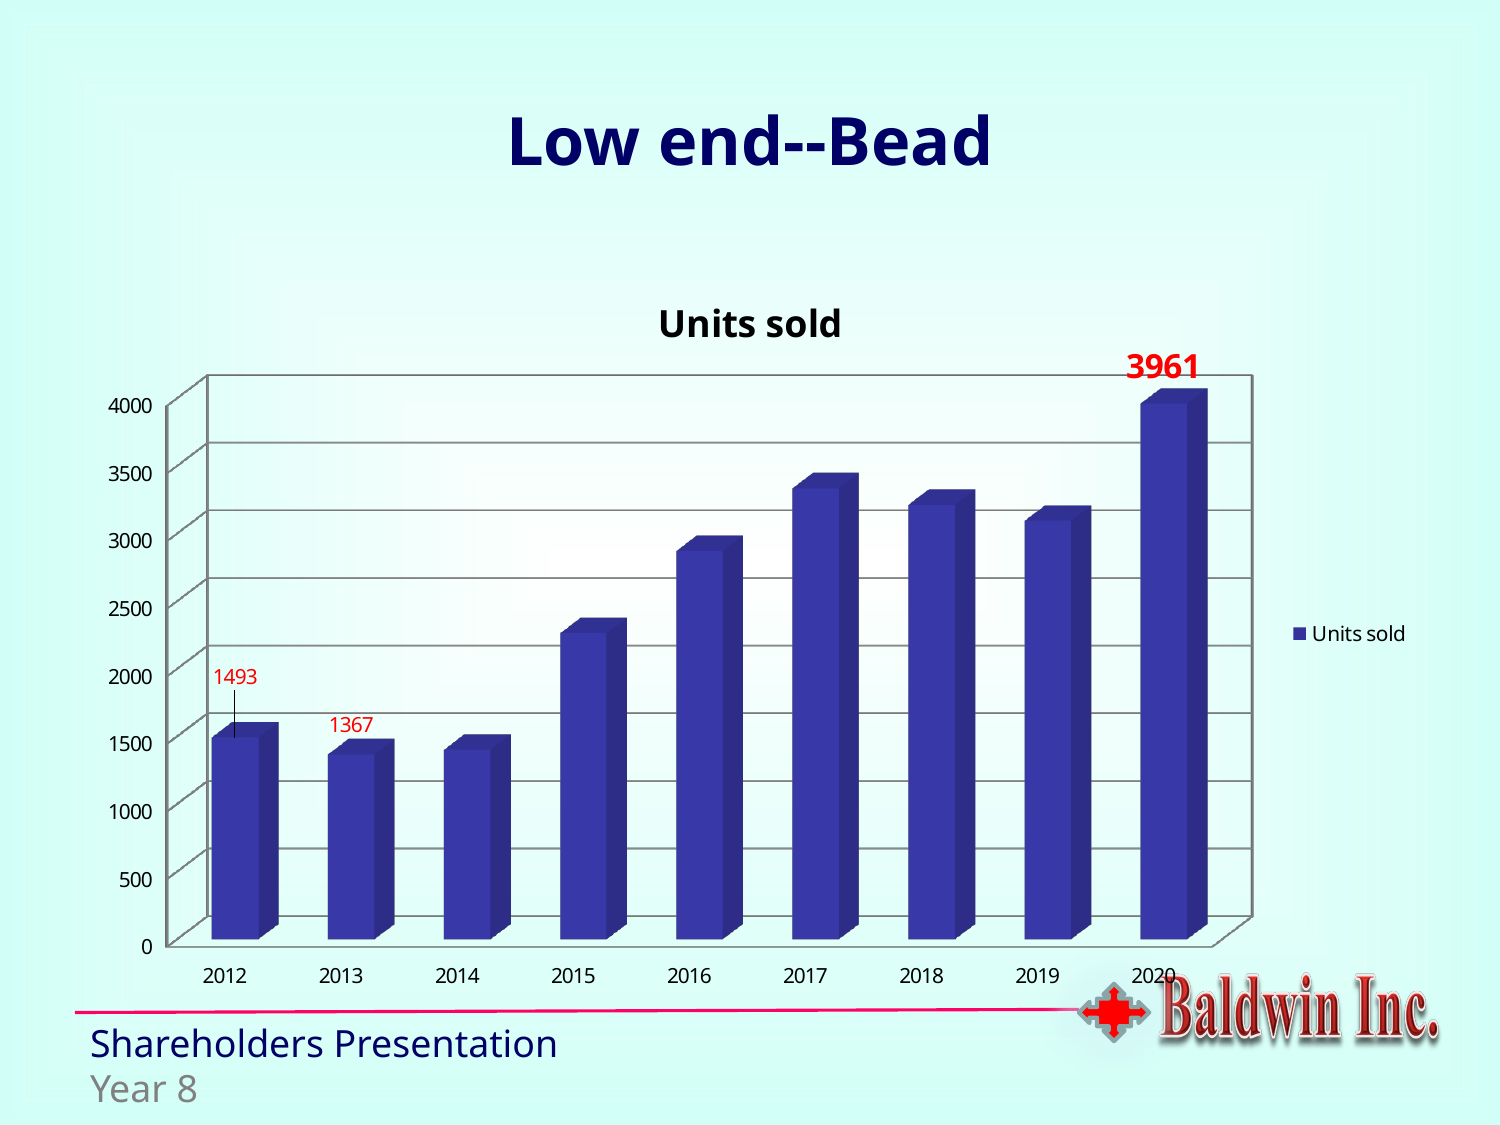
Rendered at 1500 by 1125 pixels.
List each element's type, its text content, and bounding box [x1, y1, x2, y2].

title Low end--Bead [75, 45, 1425, 233]
chart [74, 262, 1426, 1006]
footer Shareholders Presentation Year 8 [75, 1013, 1200, 1075]
